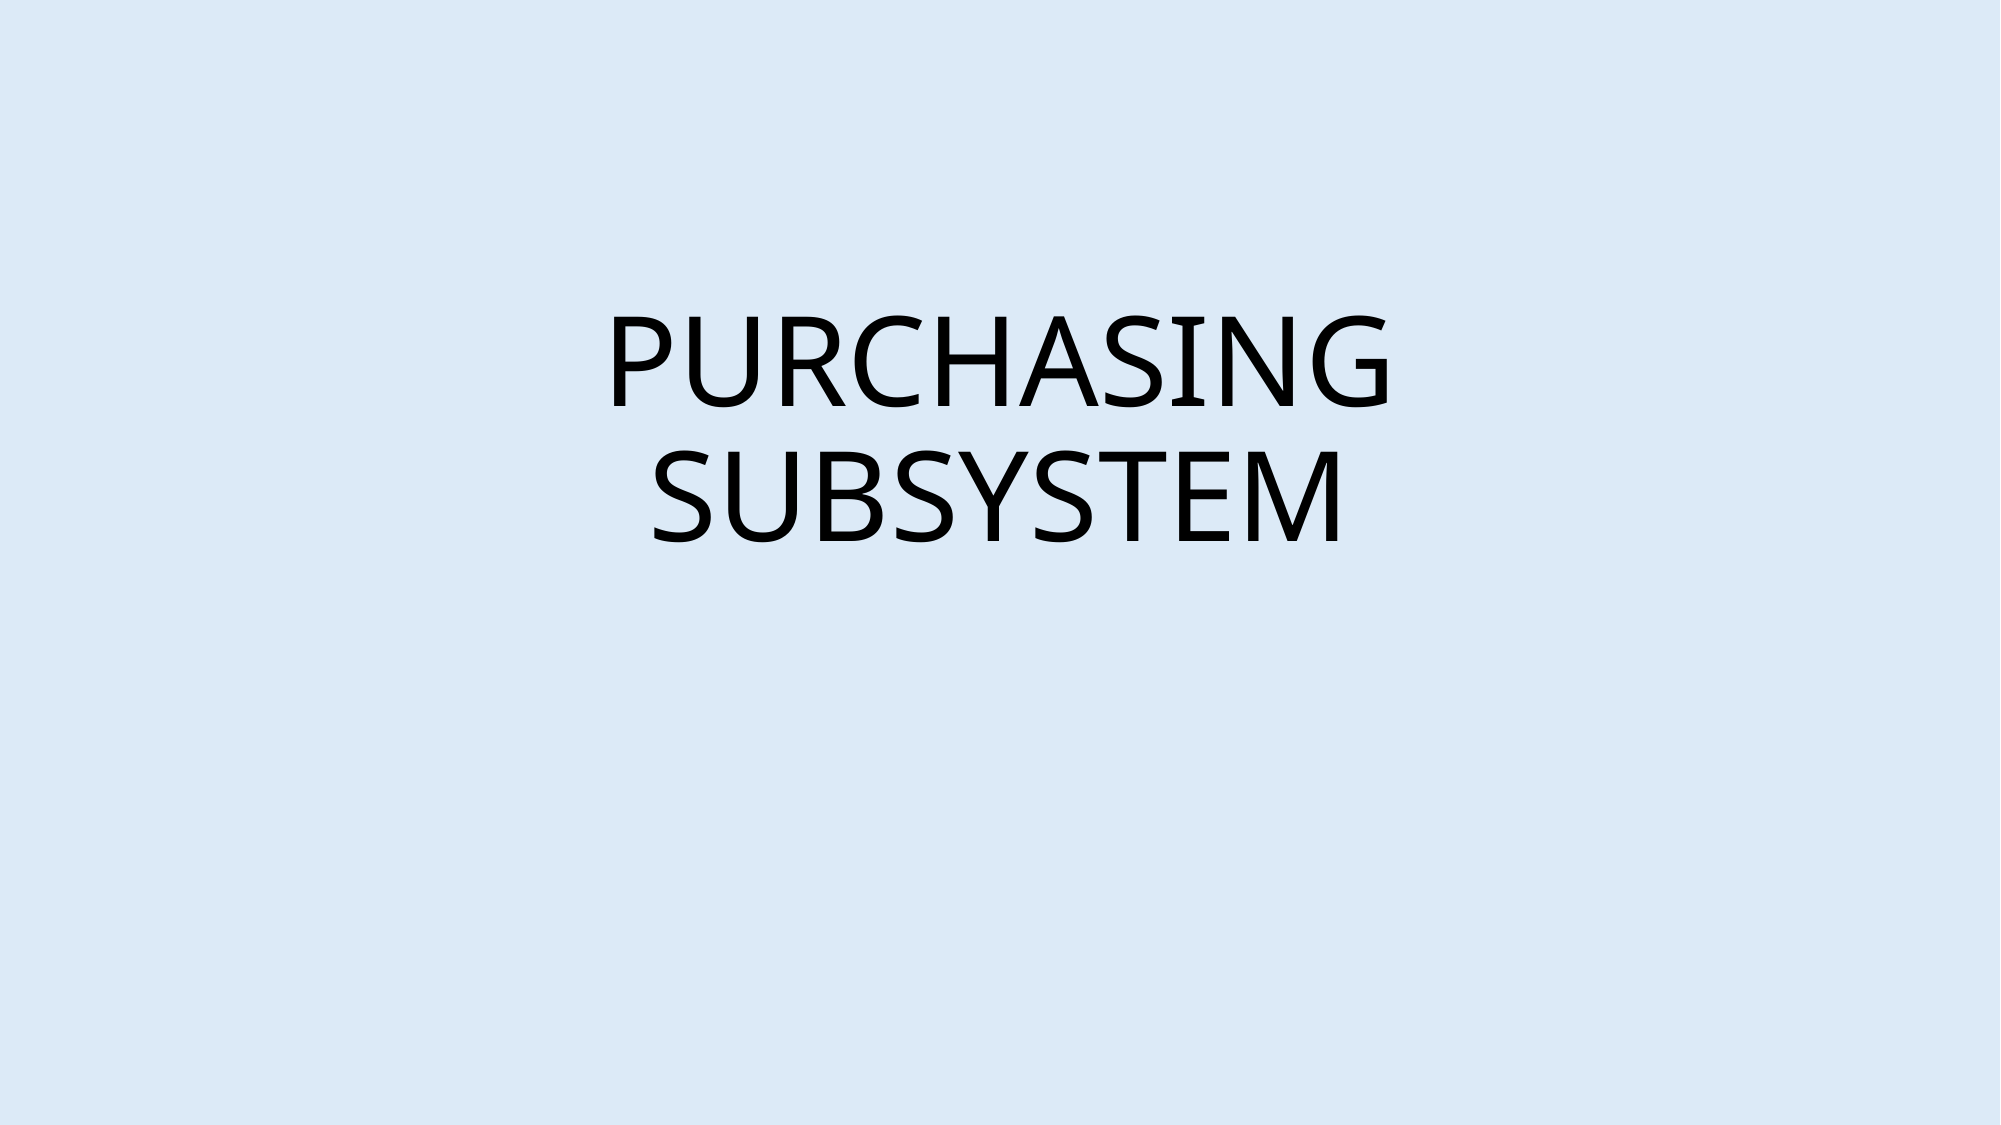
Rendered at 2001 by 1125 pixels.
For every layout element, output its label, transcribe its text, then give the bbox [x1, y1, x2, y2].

title PURCHASING SUBSYSTEM [249, 184, 1750, 576]
